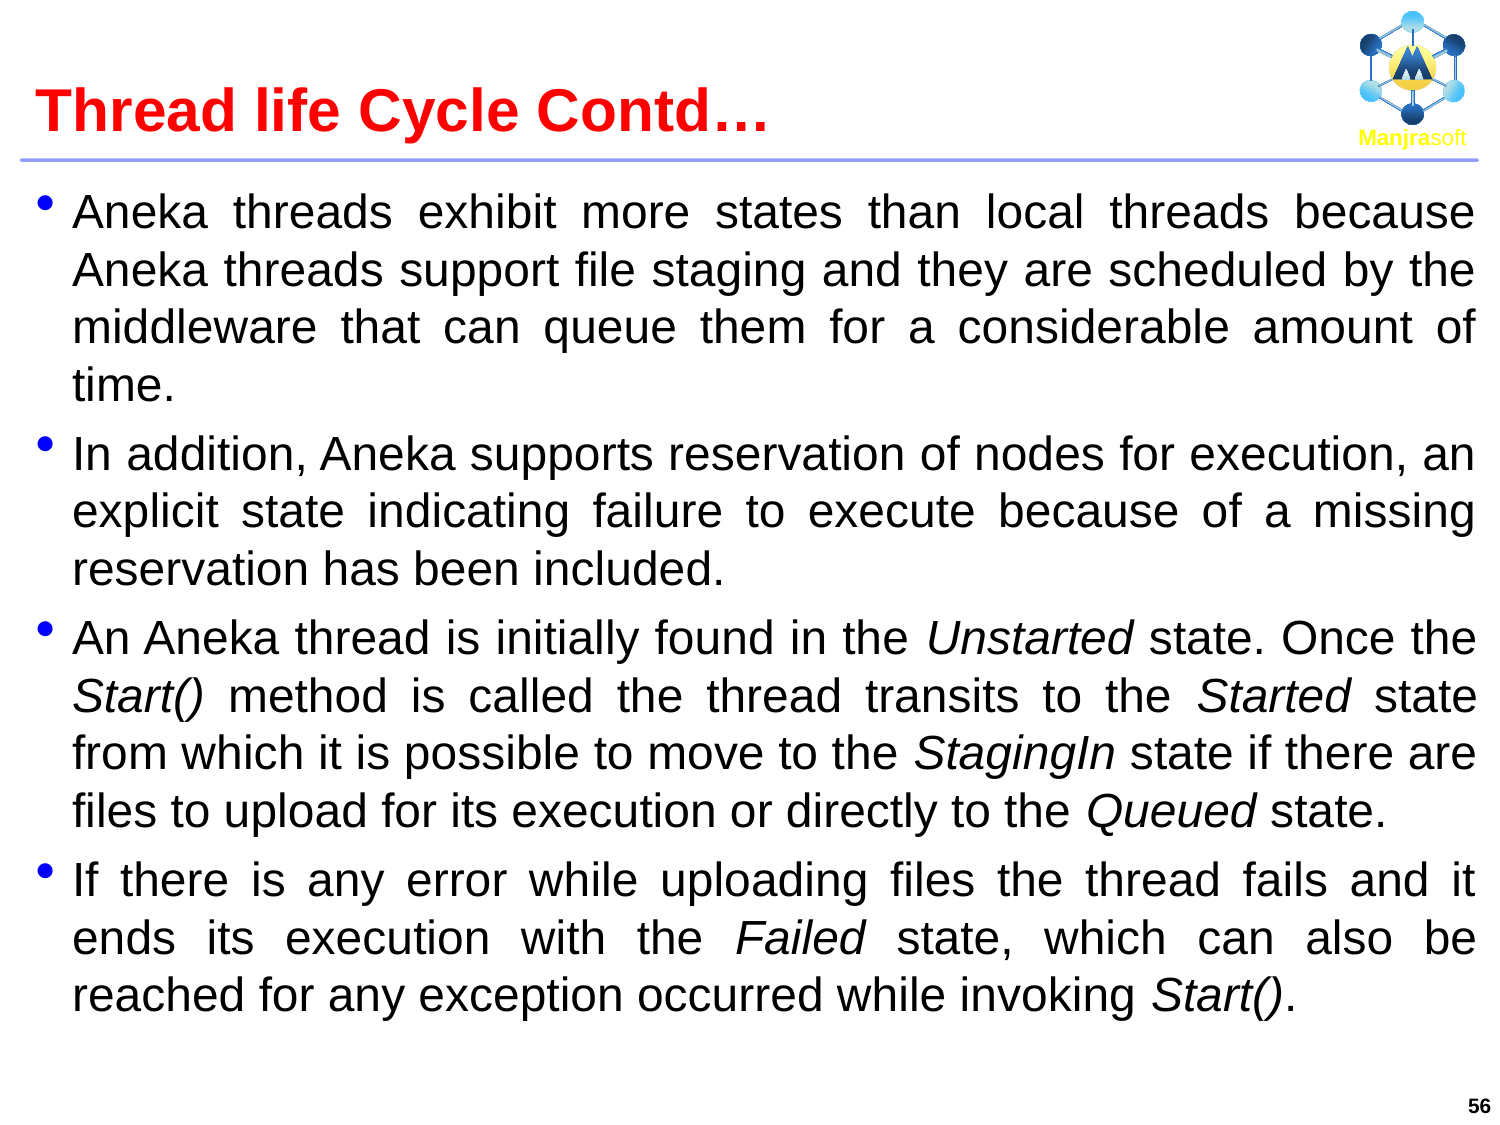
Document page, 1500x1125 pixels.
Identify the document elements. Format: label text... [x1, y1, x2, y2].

list Aneka threads exhibit more states than local threads because Aneka threads support file staging and they are scheduled by the middleware that can queue them for a considerable amount of time. In addition, Aneka supports reservation of nodes for execution, an explicit state indicating failure to execute because of a missing reservation has been included. An Aneka thread is initially found in the Unstarted state. Once the Start() method is called the thread transits to the Started state from which it is possible to move to the StagingIn state if there are files to upload for its execution or directly to the Queued state. If there is any error while uploading files the thread fails and it ends its execution with the Failed state, which can also be reached for any exception occurred while invoking Start(). [26, 176, 1479, 1092]
title Thread life Cycle Contd… [26, 0, 1479, 145]
slide_number 56 [1364, 1093, 1500, 1120]
